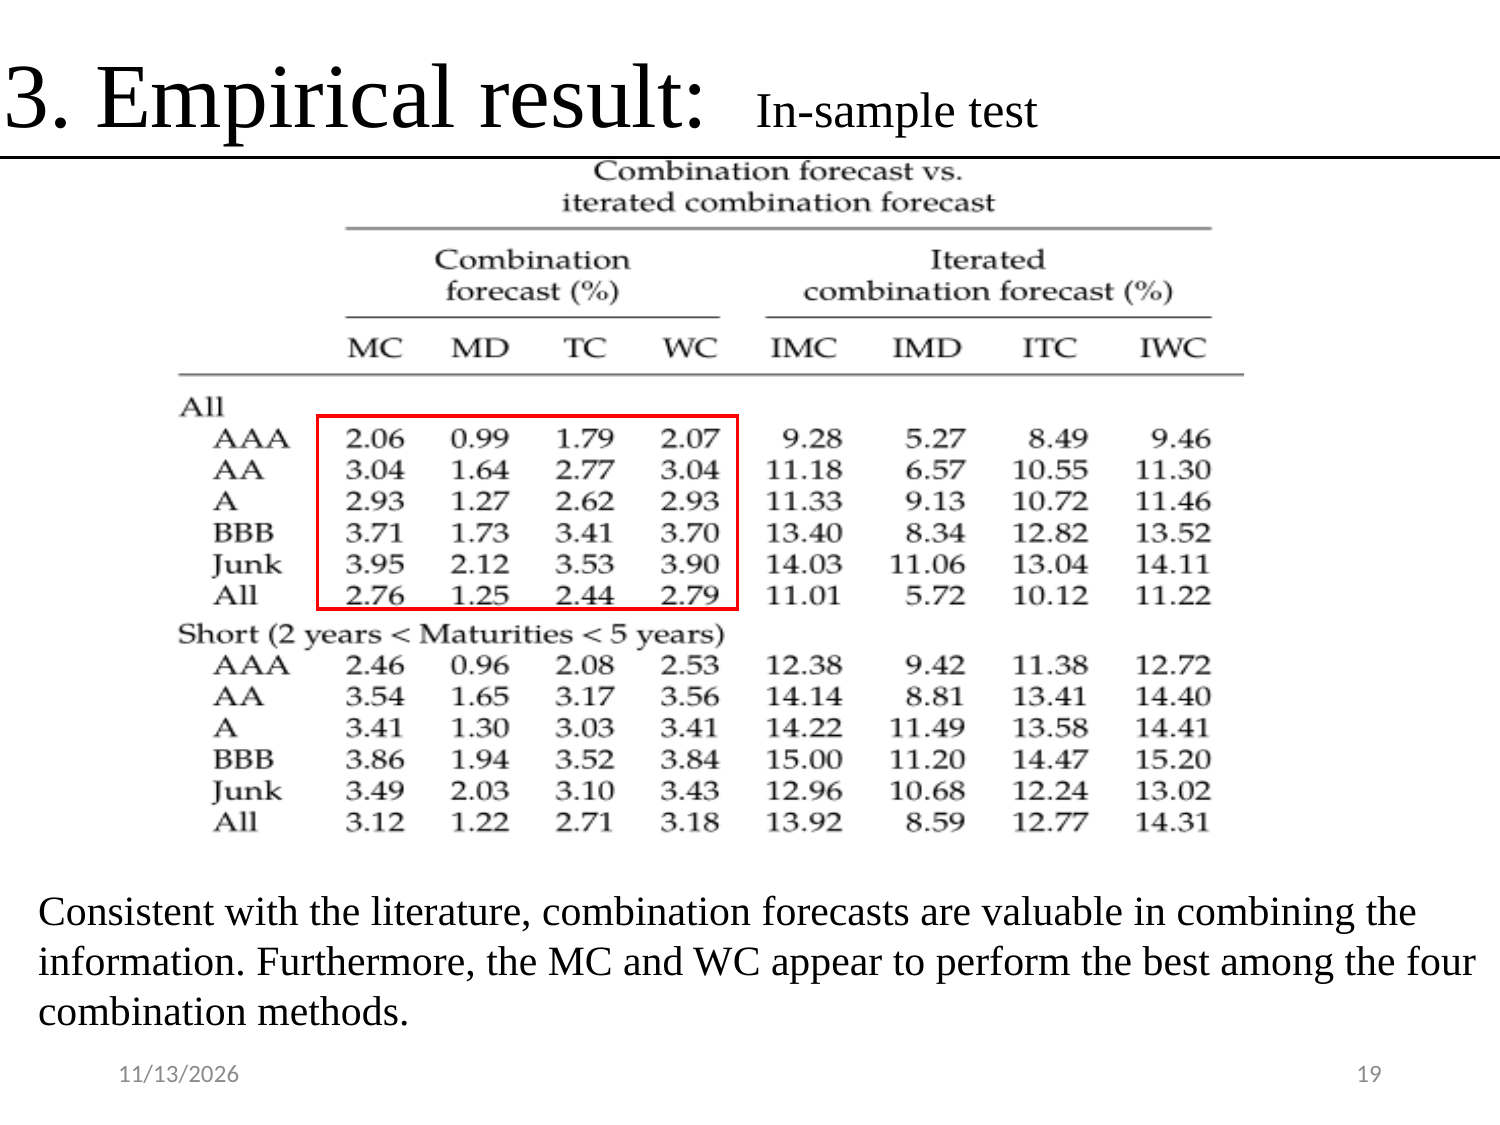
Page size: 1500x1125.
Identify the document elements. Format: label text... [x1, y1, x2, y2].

picture [149, 158, 1245, 842]
slide_number 19 [1059, 1042, 1397, 1103]
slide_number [103, 1042, 441, 1103]
text_box Consistent with the literature, combination forecasts are valuable in combining the information. Furthermore, the MC and WC appear to perform the best among the four combination methods. [23, 876, 1500, 1041]
text_box 3. Empirical result: In-sample test [0, 40, 1500, 141]
